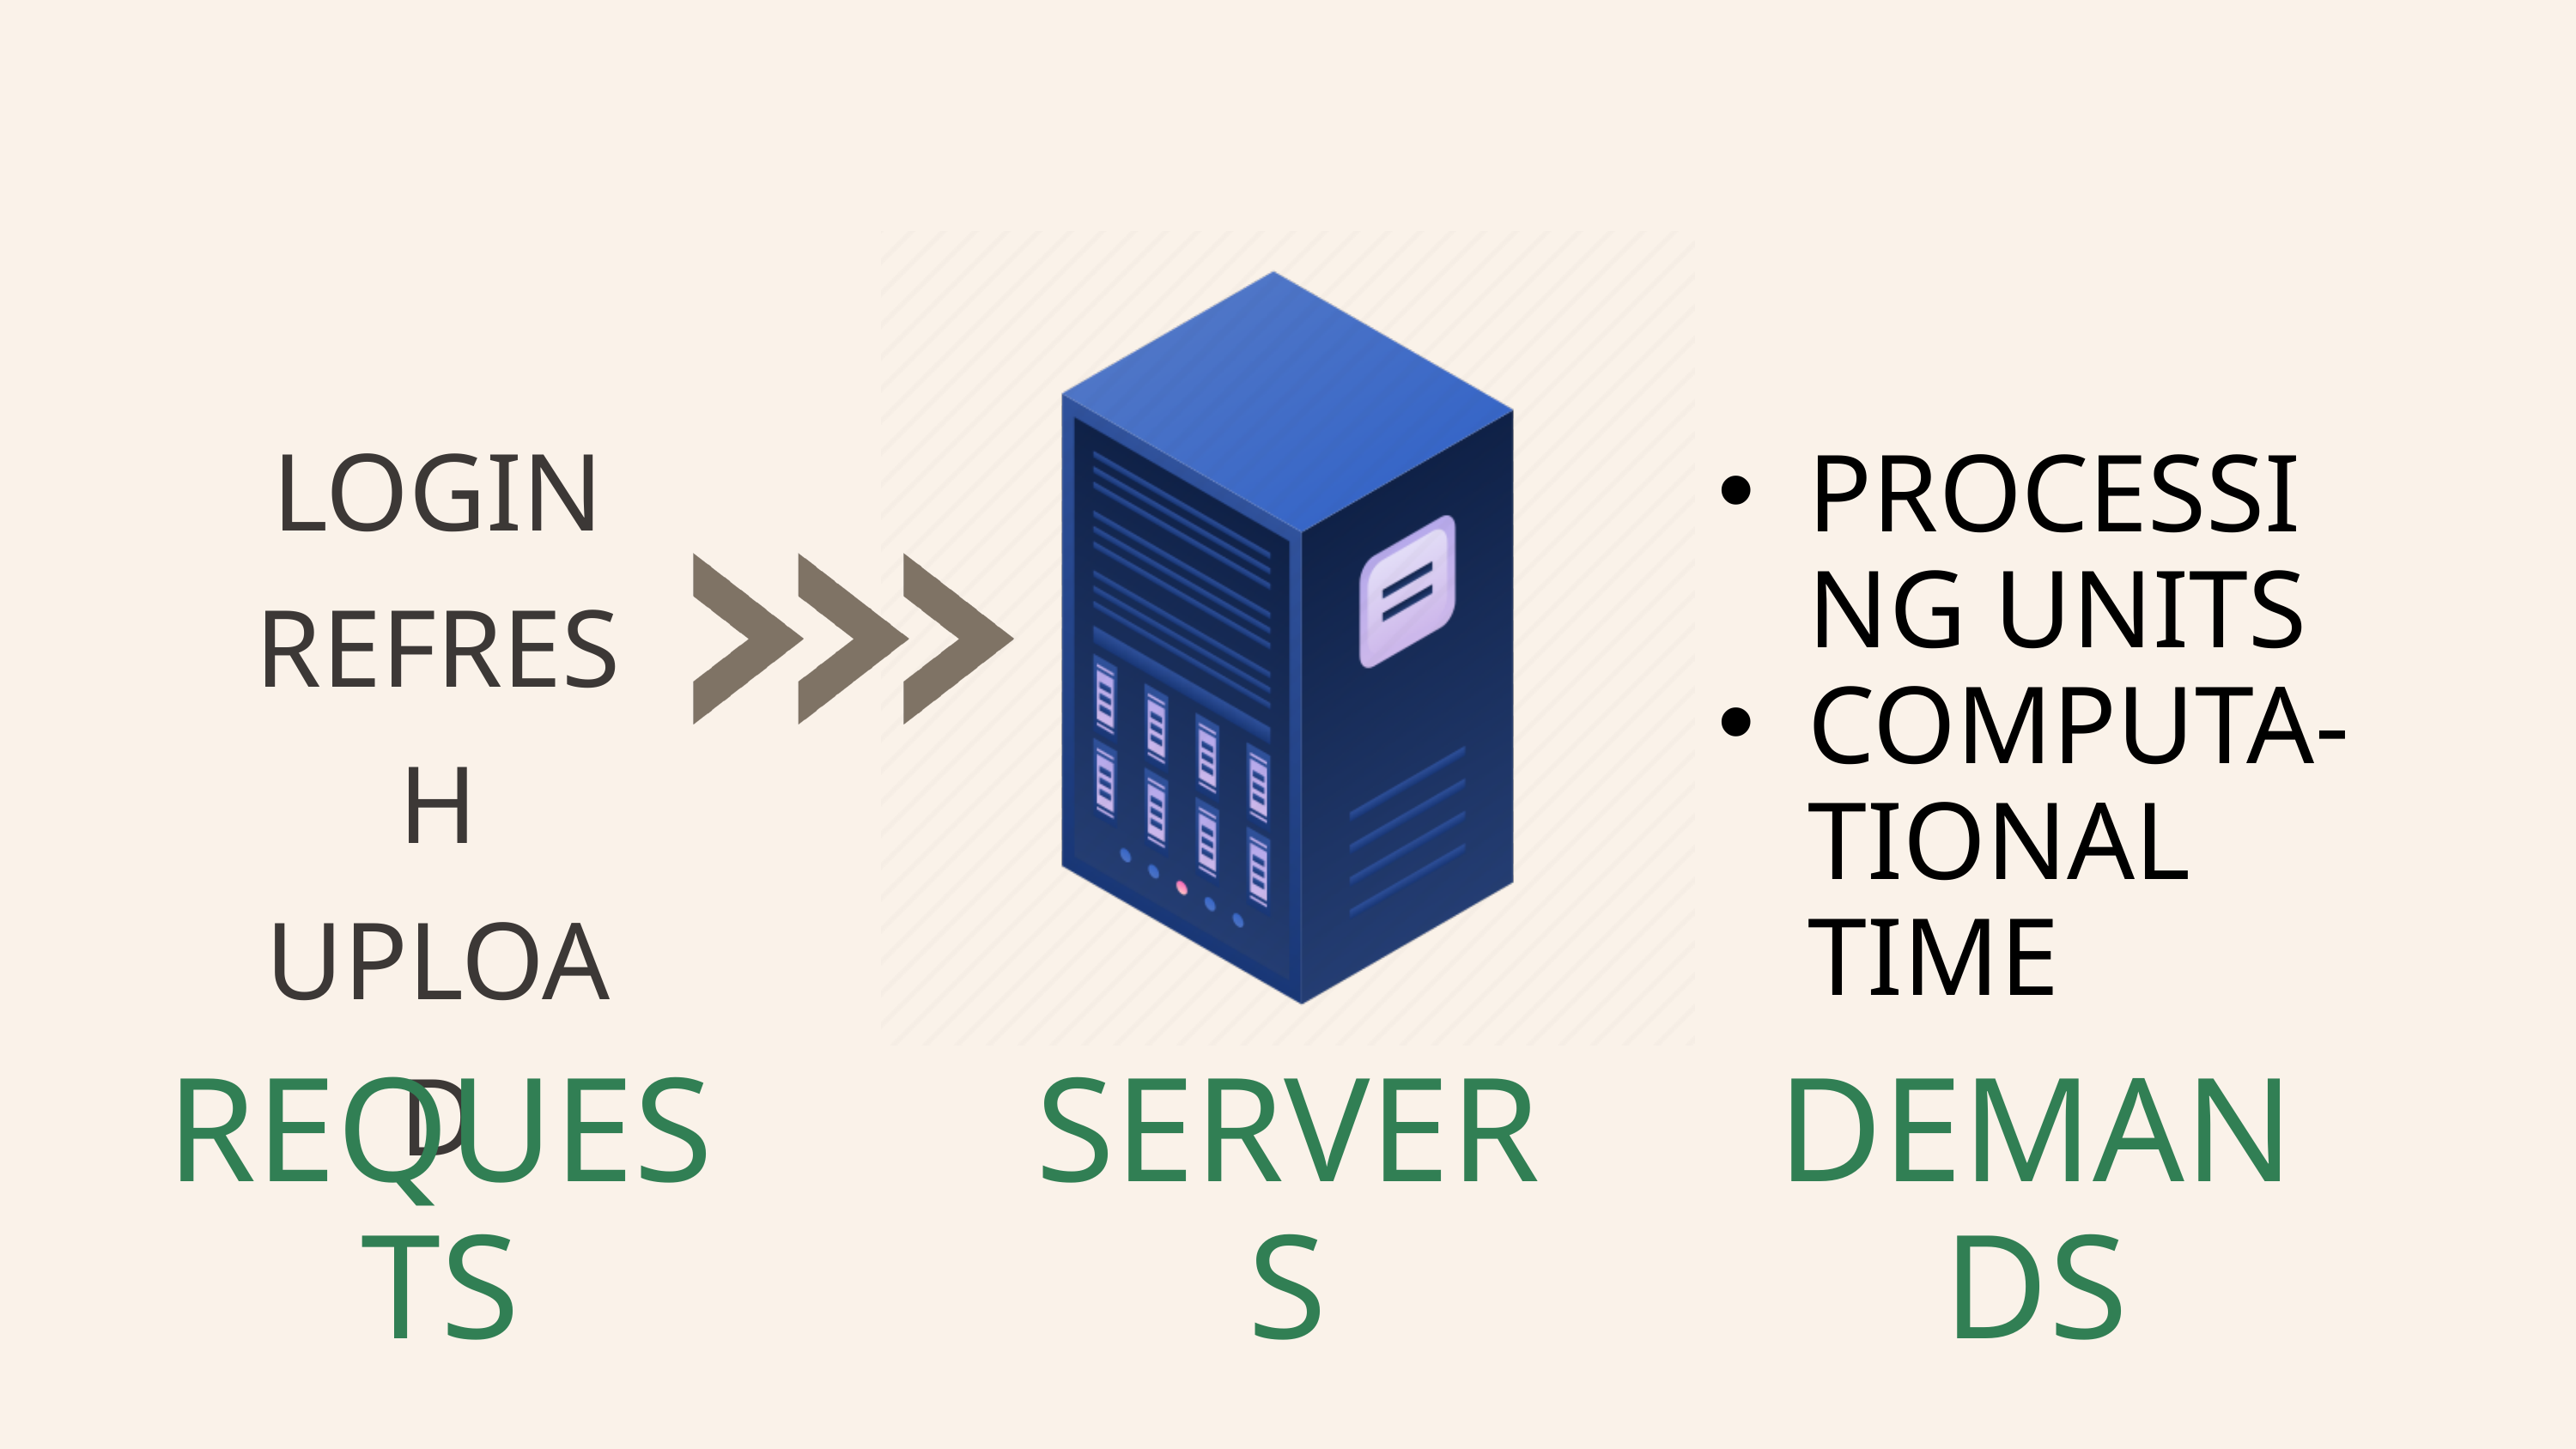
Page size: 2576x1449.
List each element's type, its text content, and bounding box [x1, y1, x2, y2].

text_box REQUESTS [143, 1053, 738, 1367]
text_box [692, 553, 1015, 724]
text_box DEMANDS [1762, 1053, 2310, 1367]
text_box LOGIN REFRESH UPLOAD [246, 395, 629, 1053]
text_box PROCESSING UNITS COMPUTA-TIONAL TIME [1627, 436, 2356, 1133]
text_box SERVERS [1026, 1053, 1550, 1367]
text_box [881, 231, 1695, 1046]
